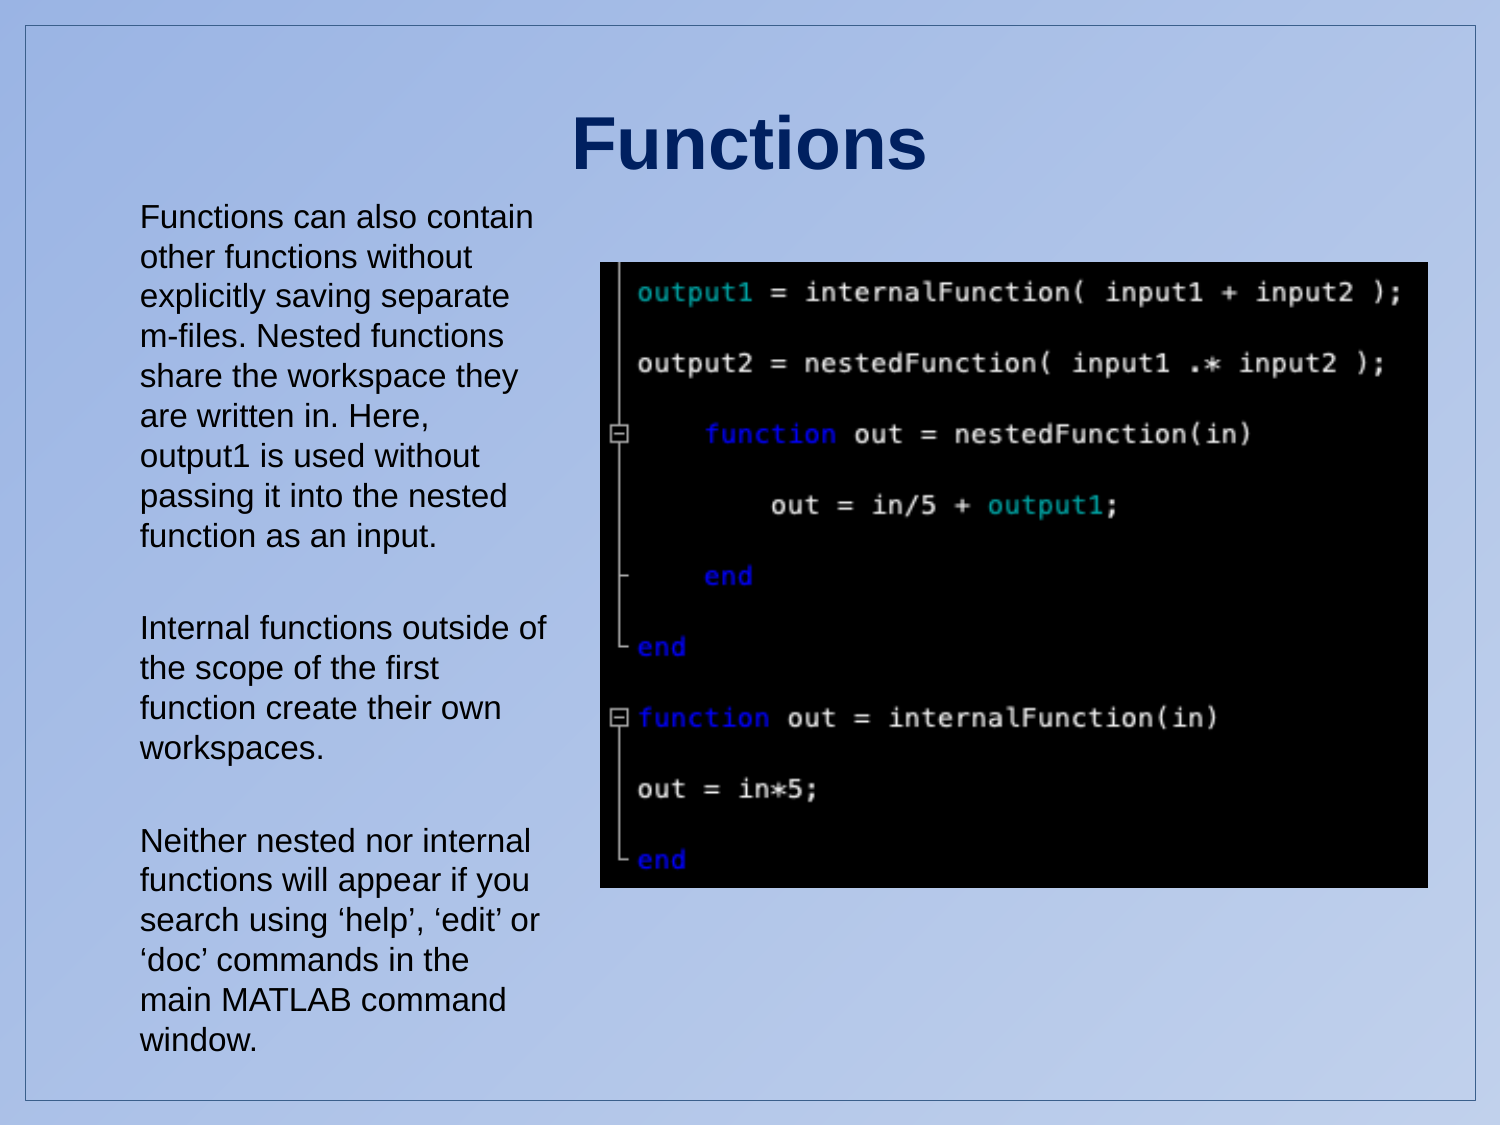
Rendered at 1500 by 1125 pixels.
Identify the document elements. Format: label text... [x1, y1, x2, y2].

picture [599, 262, 1428, 888]
text_box Functions [137, 87, 1363, 193]
text_box Functions can also contain other functions without explicitly saving separate m-files. Nested functions share the workspace they are written in. Here, output1 is used without passing it into the nested function as an input. Internal functions outside of the scope of the first function create their own workspaces. Neither nested nor internal functions will appear if you search using ‘help’, ‘edit’ or ‘doc’ commands in the main MATLAB command window. [124, 187, 563, 1066]
text_box [23, 23, 1477, 1102]
